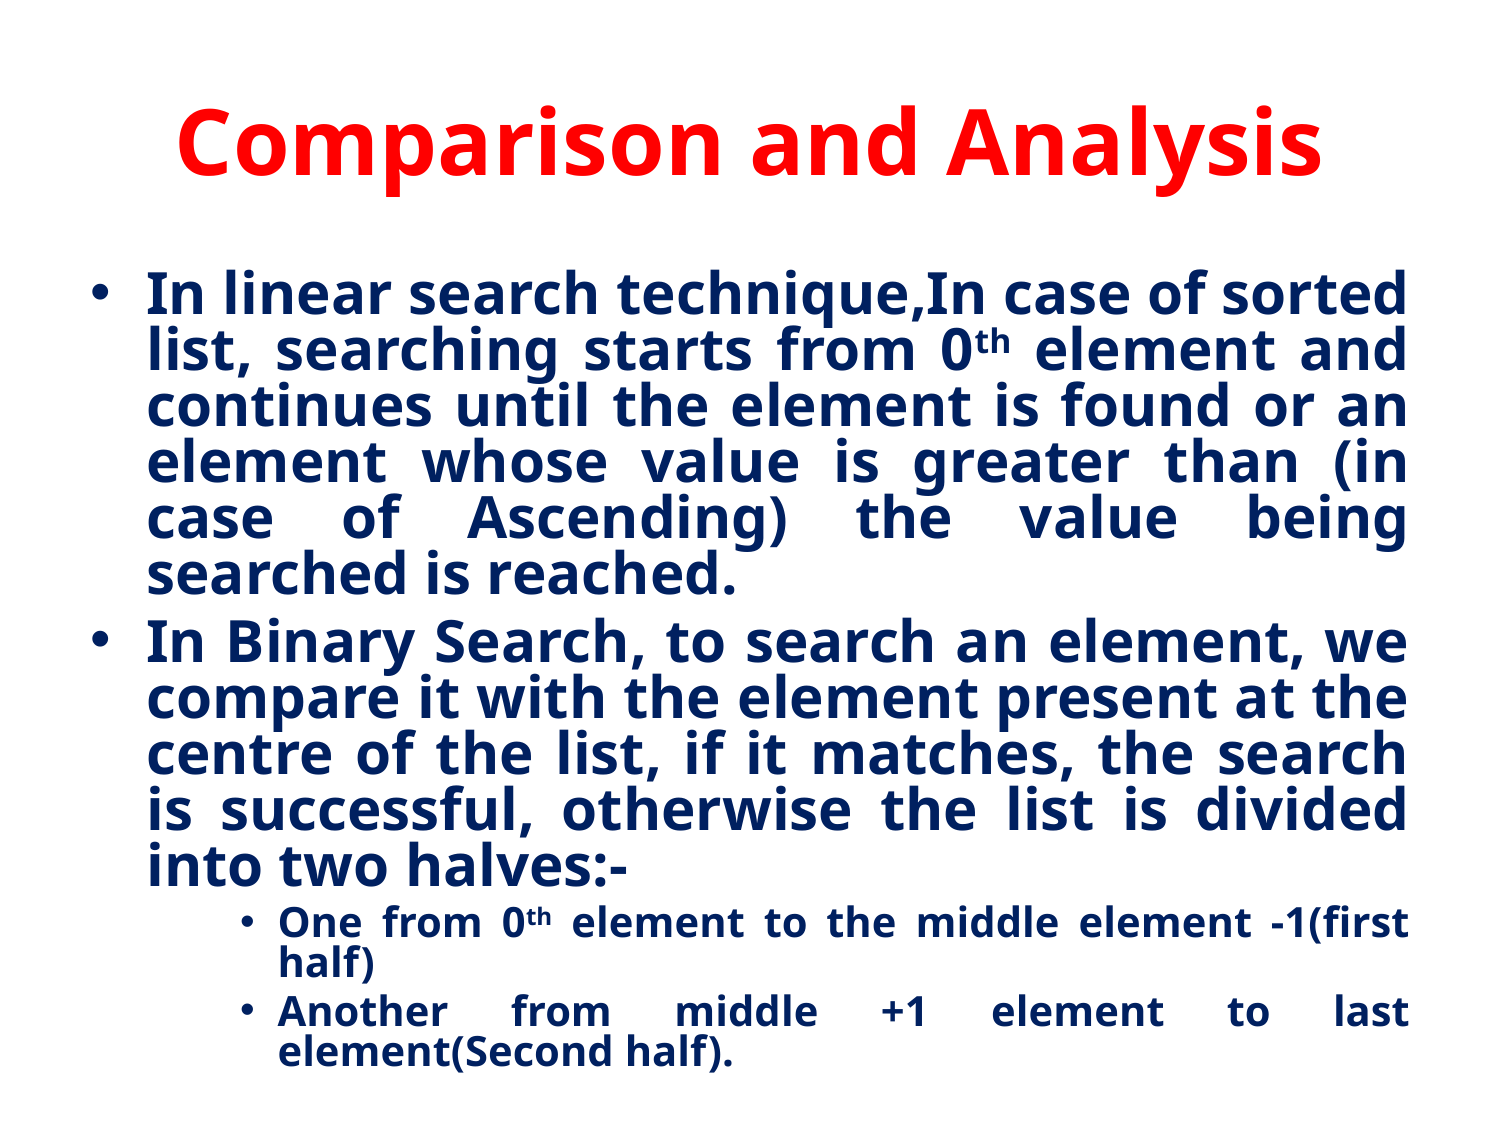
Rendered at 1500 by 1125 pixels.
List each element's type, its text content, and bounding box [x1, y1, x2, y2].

title Comparison and Analysis [75, 45, 1425, 233]
list In linear search technique,In case of sorted list, searching starts from 0th element and continues until the element is found or an element whose value is greater than (in case of Ascending) the value being searched is reached. In Binary Search, to search an element, we compare it with the element present at the centre of the list, if it matches, the search is successful, otherwise the list is divided into two halves:- One from 0th element to the middle element -1(first half) Another from middle +1 element to last element(Second half). [75, 262, 1425, 1005]
